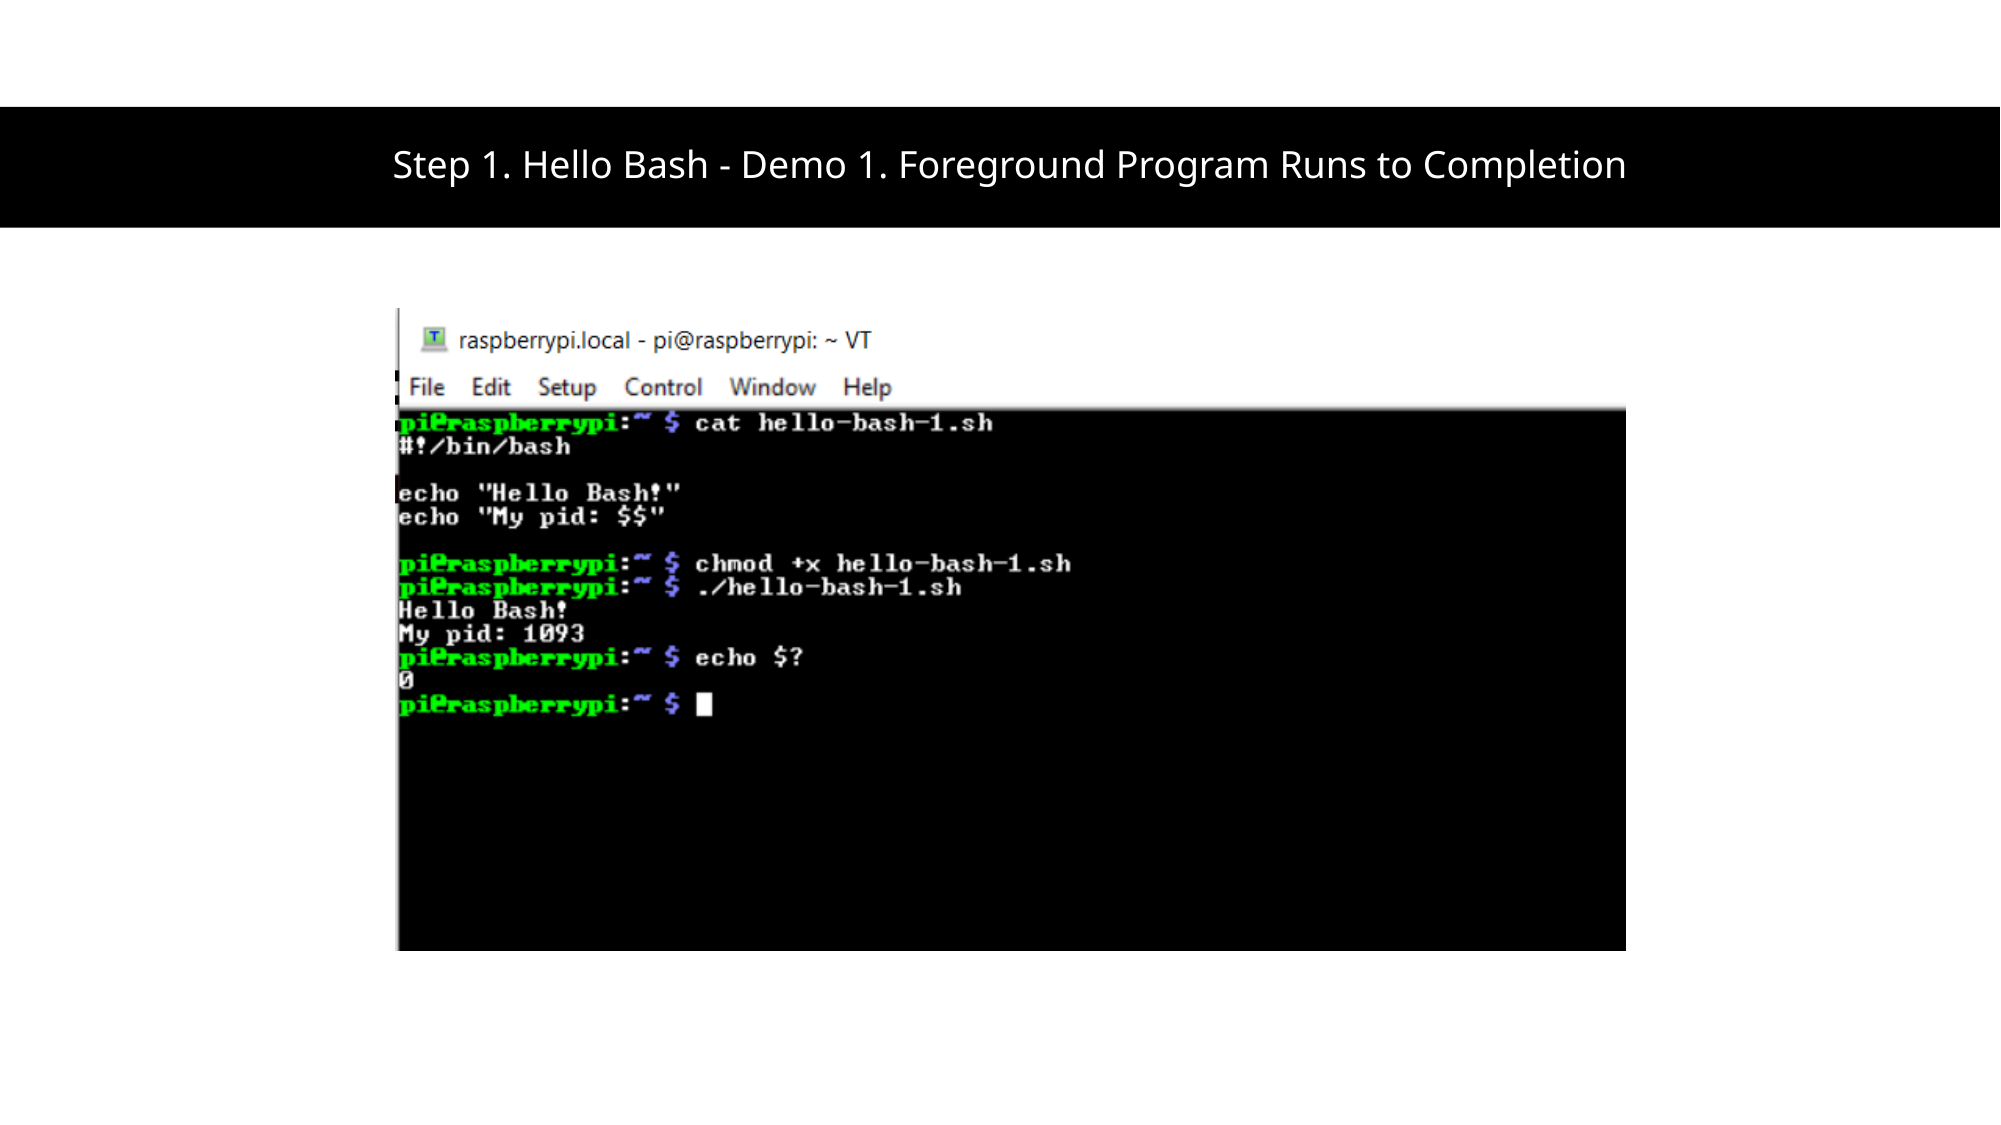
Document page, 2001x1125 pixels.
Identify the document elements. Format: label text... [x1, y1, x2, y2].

text_box [0, 106, 2000, 229]
picture [395, 308, 1626, 951]
title Step 1. Hello Bash - Demo 1. Foreground Program Runs to Completion [91, 105, 1931, 228]
